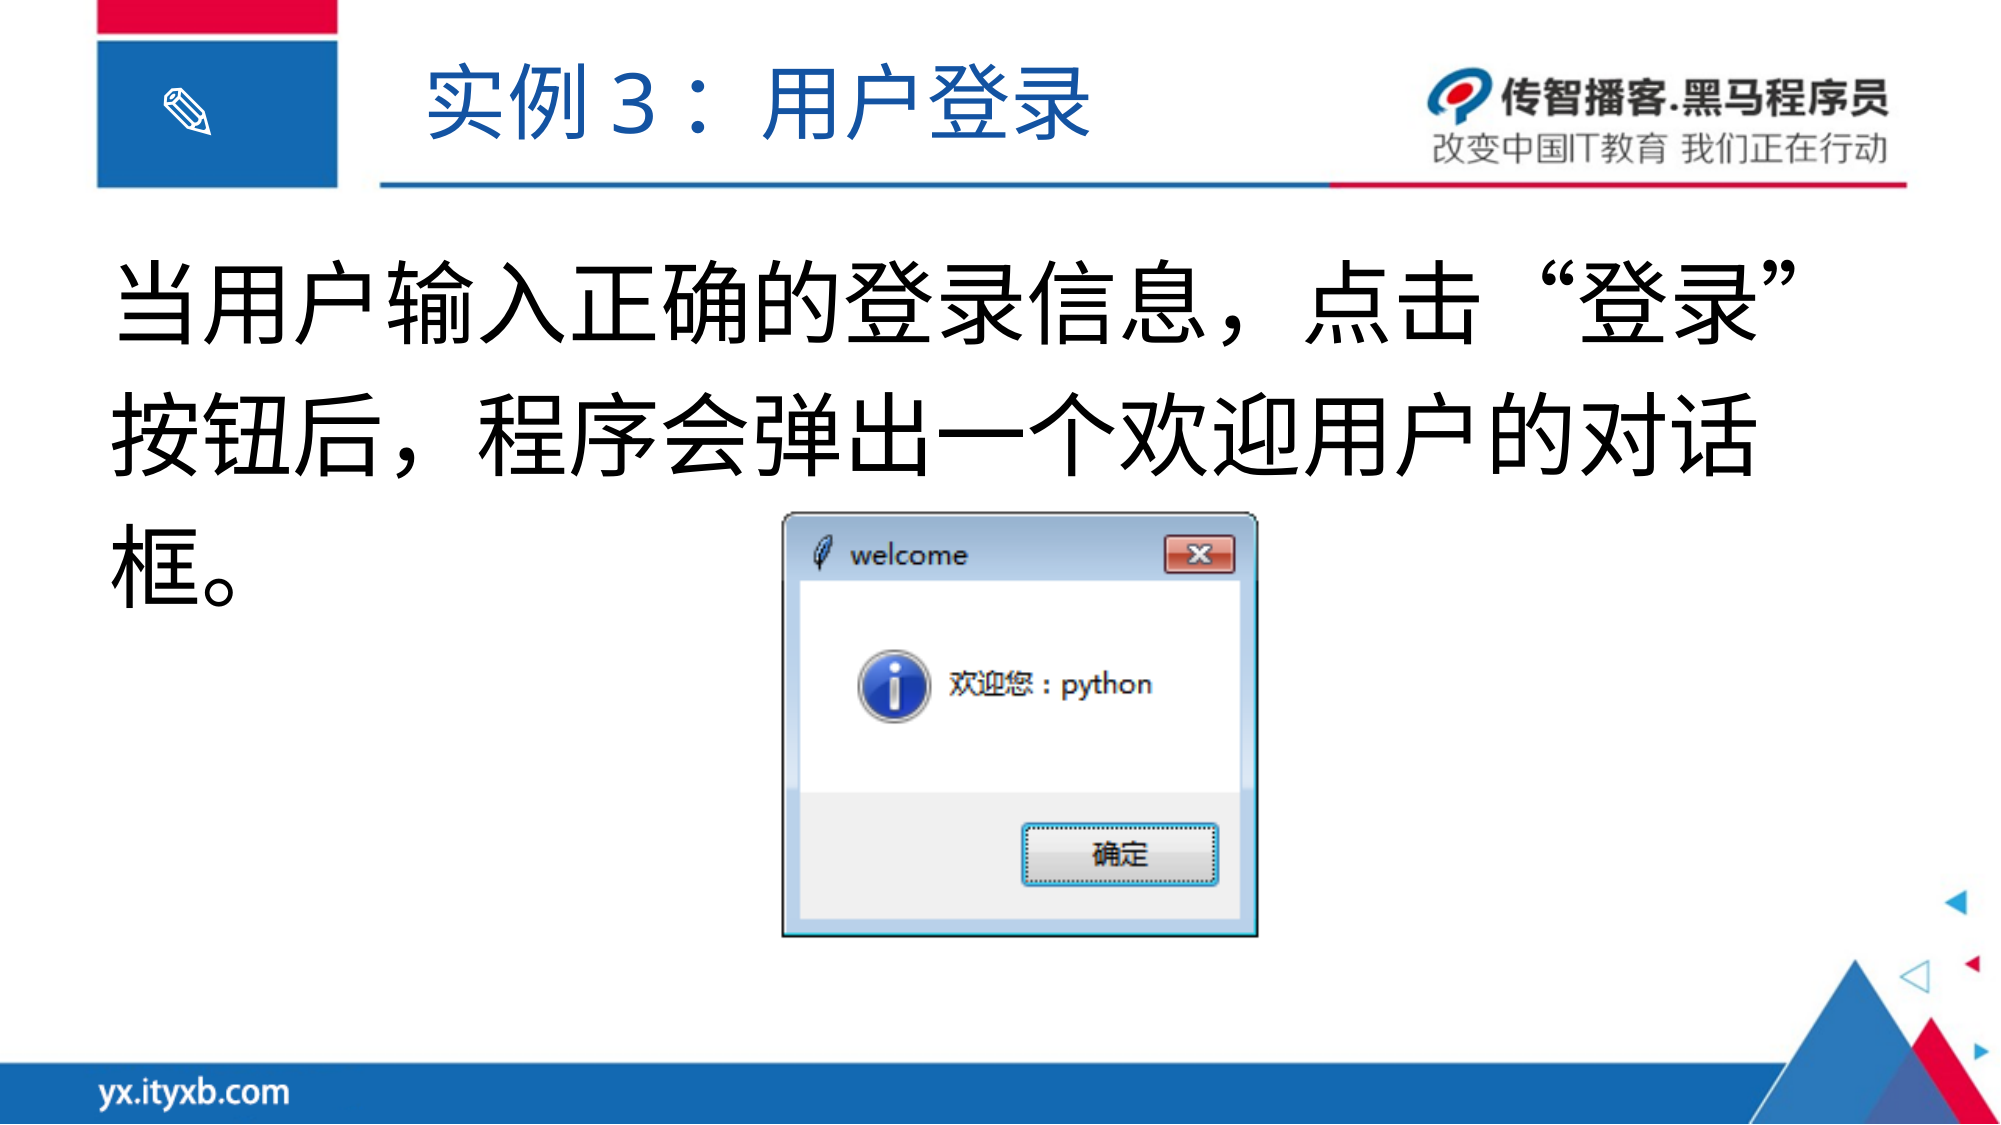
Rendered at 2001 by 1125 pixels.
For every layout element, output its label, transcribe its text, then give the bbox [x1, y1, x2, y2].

text_box 当用户输入正确的登录信息，点击“登录”按钮后，程序会弹出一个欢迎用户的对话框。 [94, 216, 1912, 628]
picture [0, 0, 2000, 1124]
text_box 实例3：用户登录 [409, 43, 1292, 158]
